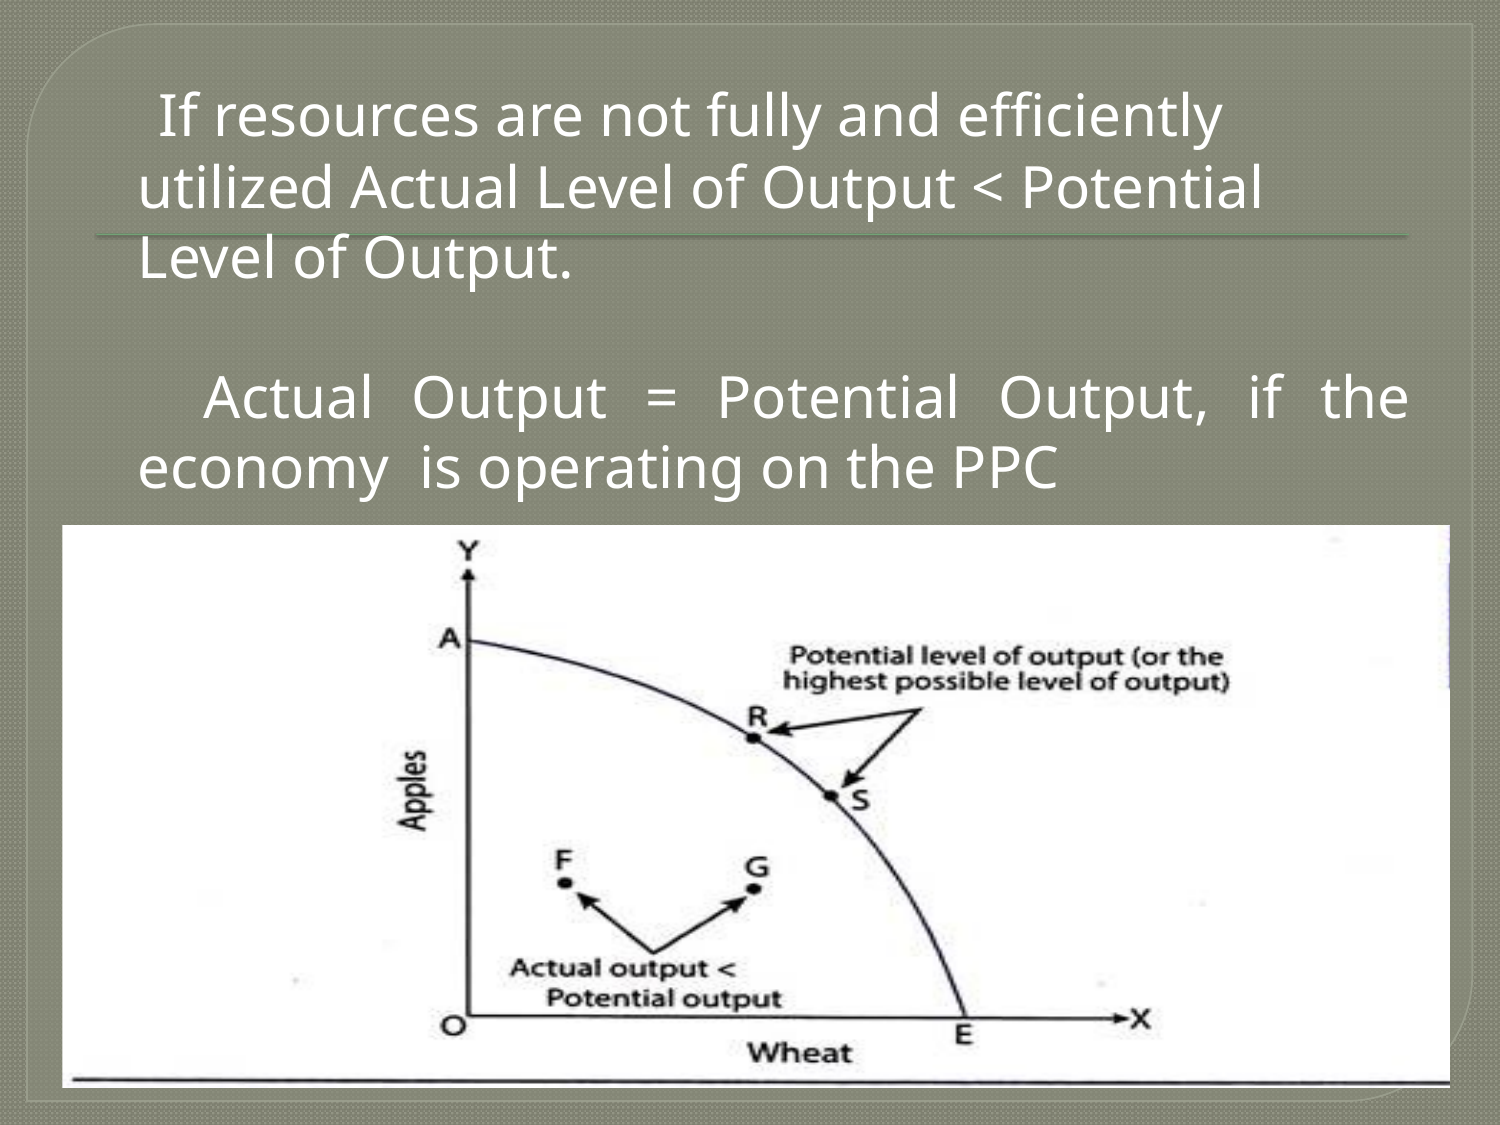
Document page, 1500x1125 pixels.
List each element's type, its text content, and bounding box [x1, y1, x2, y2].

picture [62, 524, 1451, 1088]
list If resources are not fully and efficiently utilized Actual Level of Output < Potential Level of Output. Actual Output = Potential Output, if the economy is operating on the PPC [75, 62, 1425, 524]
